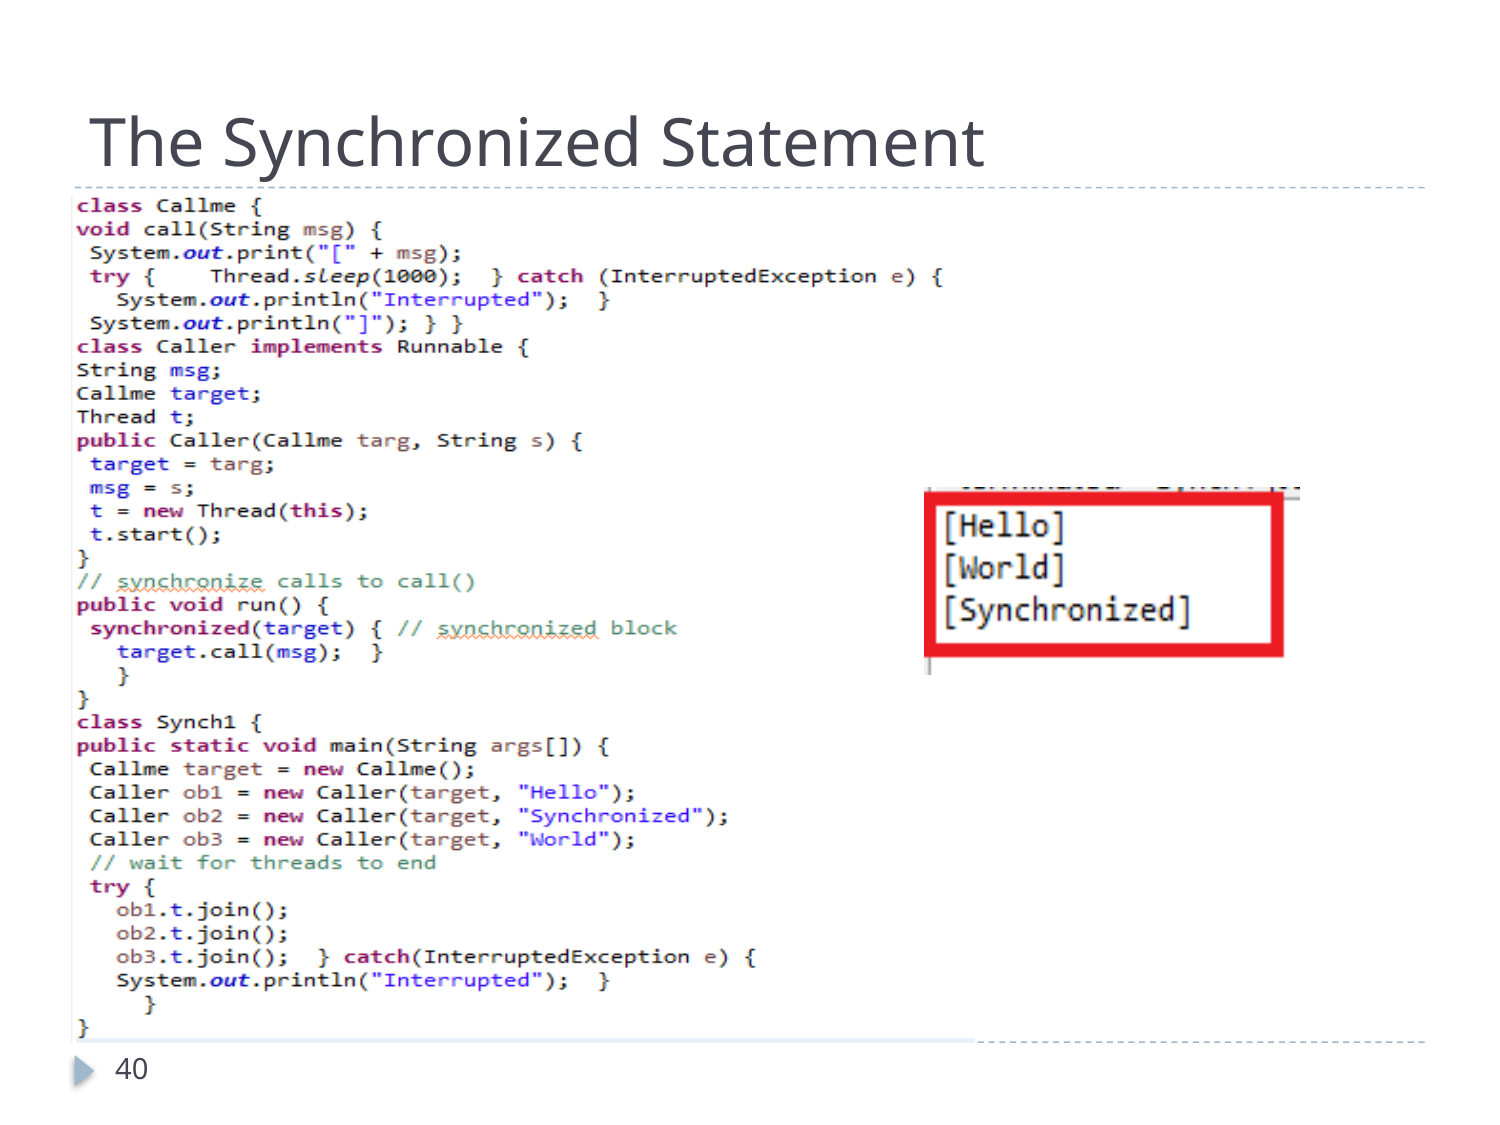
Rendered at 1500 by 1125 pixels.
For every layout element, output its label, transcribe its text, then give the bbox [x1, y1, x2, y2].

title The Synchronized Statement [75, 24, 1425, 188]
slide_number 40 [100, 1055, 426, 1103]
picture [71, 195, 1301, 1043]
